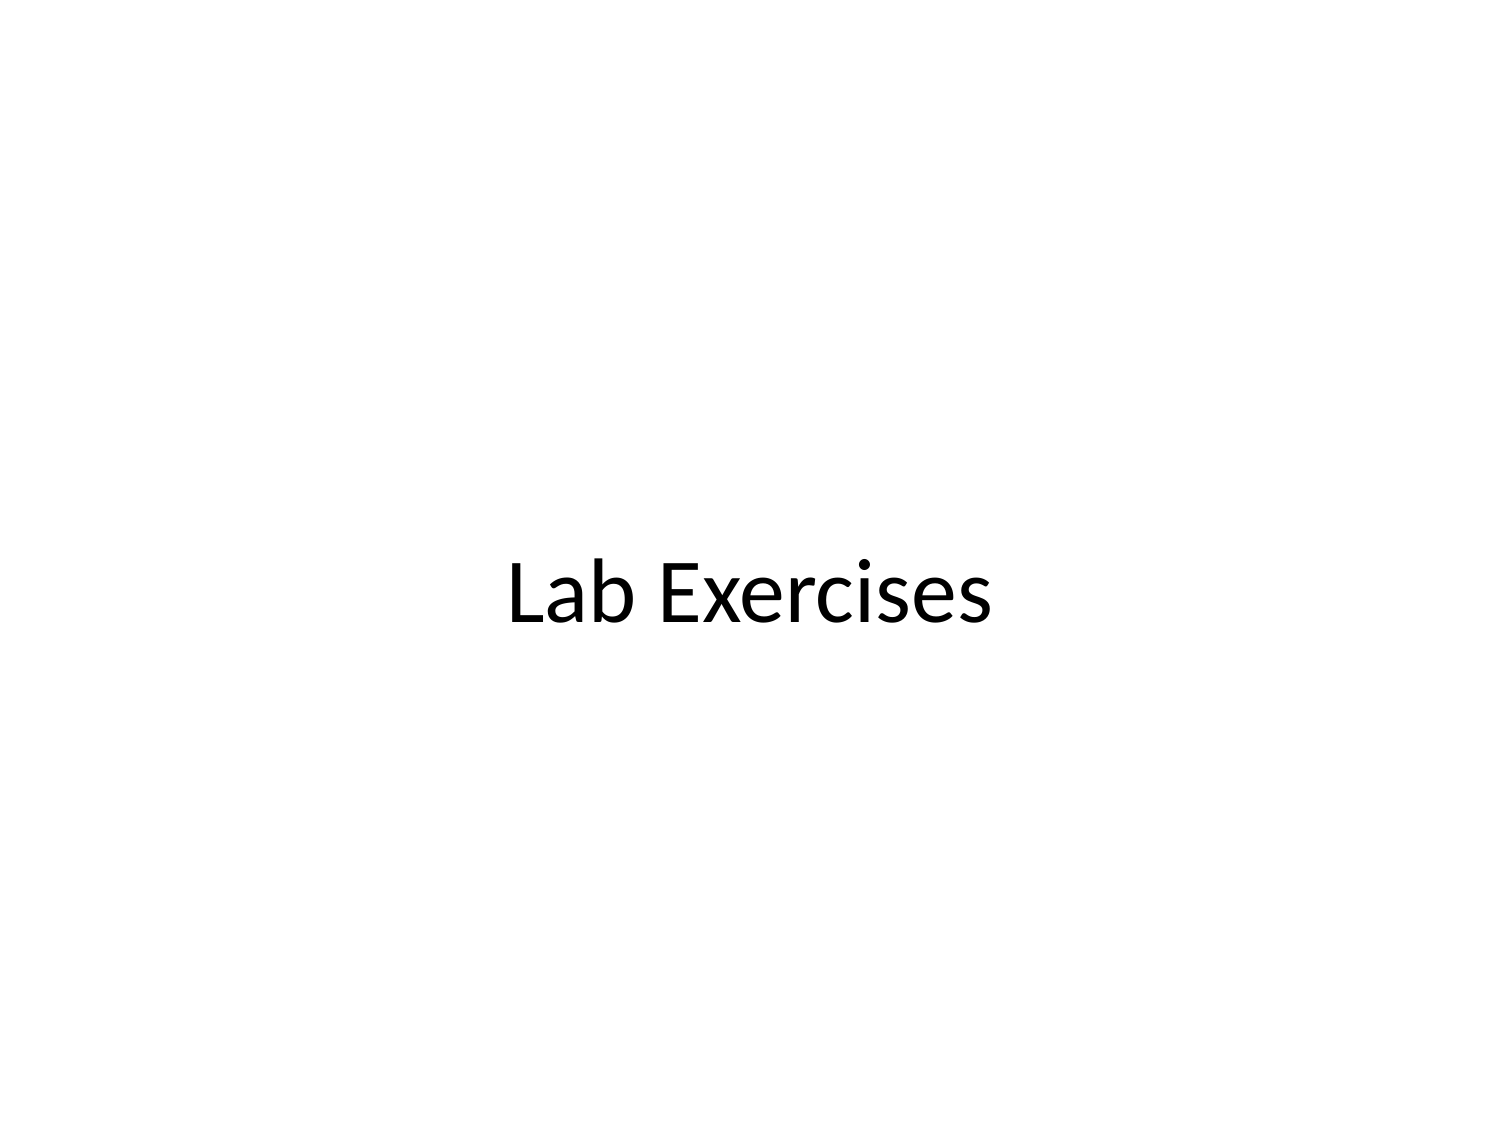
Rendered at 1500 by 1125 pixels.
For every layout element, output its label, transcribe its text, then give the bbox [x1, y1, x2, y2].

title Lab Exercises [75, 492, 1425, 680]
